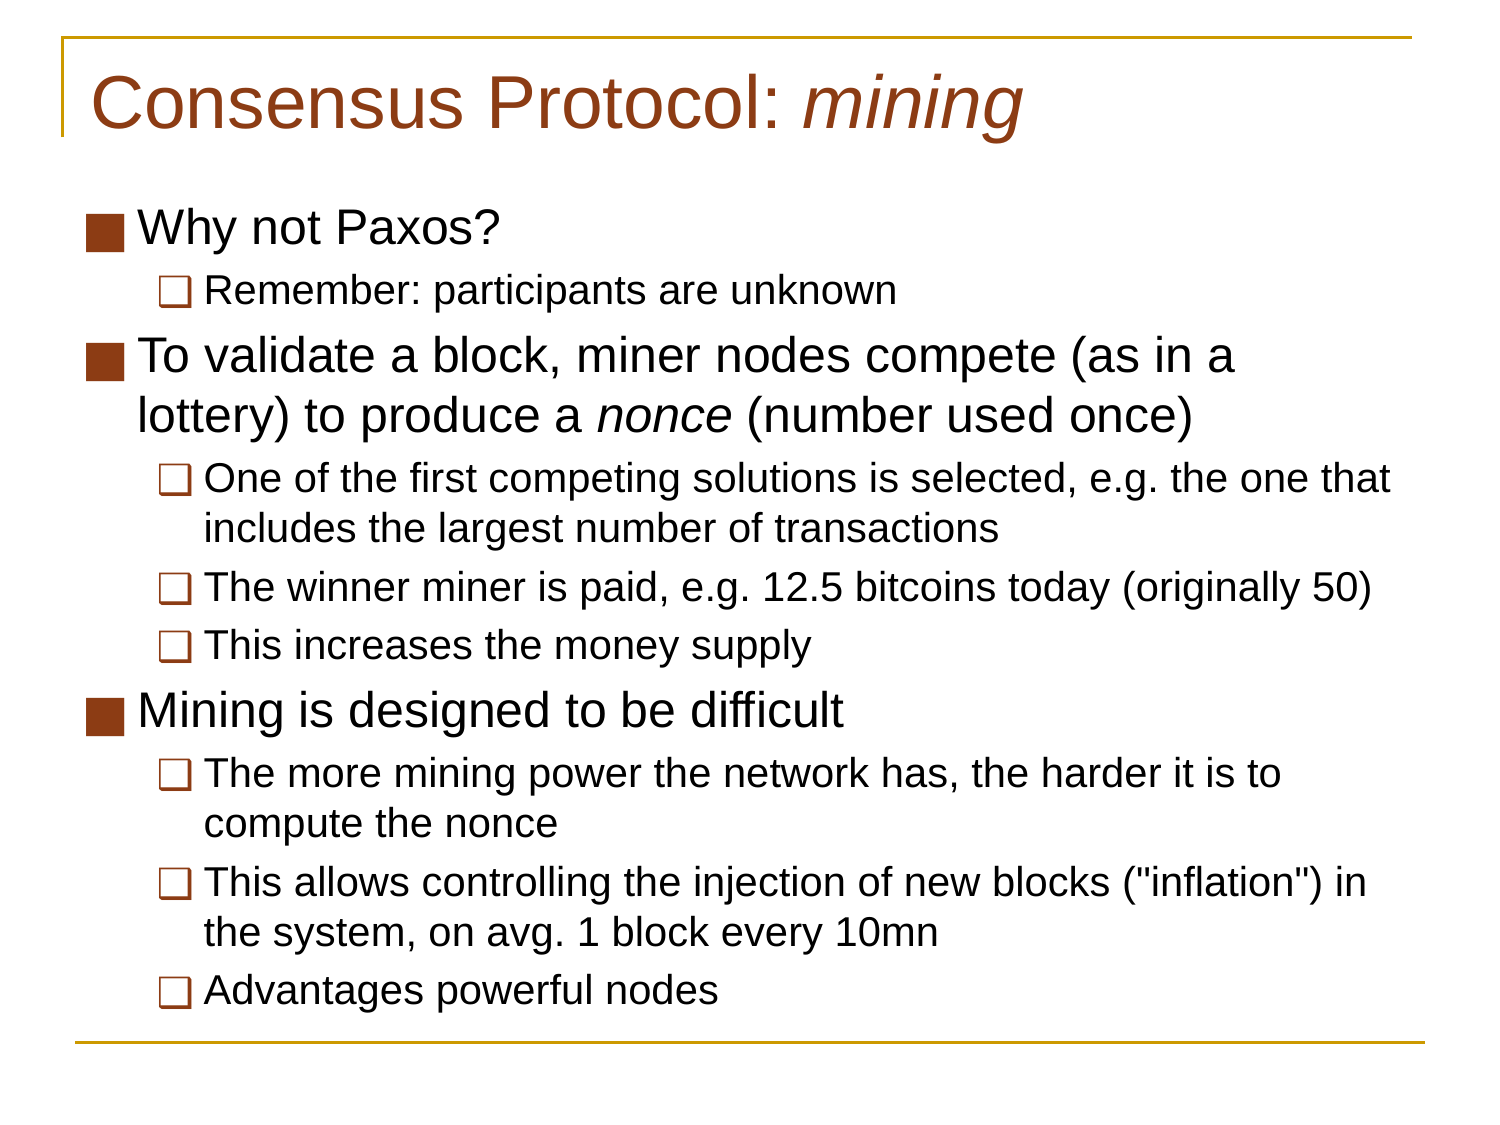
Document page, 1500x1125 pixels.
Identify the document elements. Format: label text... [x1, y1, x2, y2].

title Consensus Protocol: mining [75, 45, 1425, 233]
list Why not Paxos? Remember: participants are unknown To validate a block, miner nodes compete (as in a lottery) to produce a nonce (number used once) One of the first competing solutions is selected, e.g. the one that includes the largest number of transactions The winner miner is paid, e.g. 12.5 bitcoins today (originally 50) This increases the money supply Mining is designed to be difficult The more mining power the network has, the harder it is to compute the nonce This allows controlling the injection of new blocks ("inflation") in the system, on avg. 1 block every 10mn Advantages powerful nodes [66, 186, 1417, 1087]
